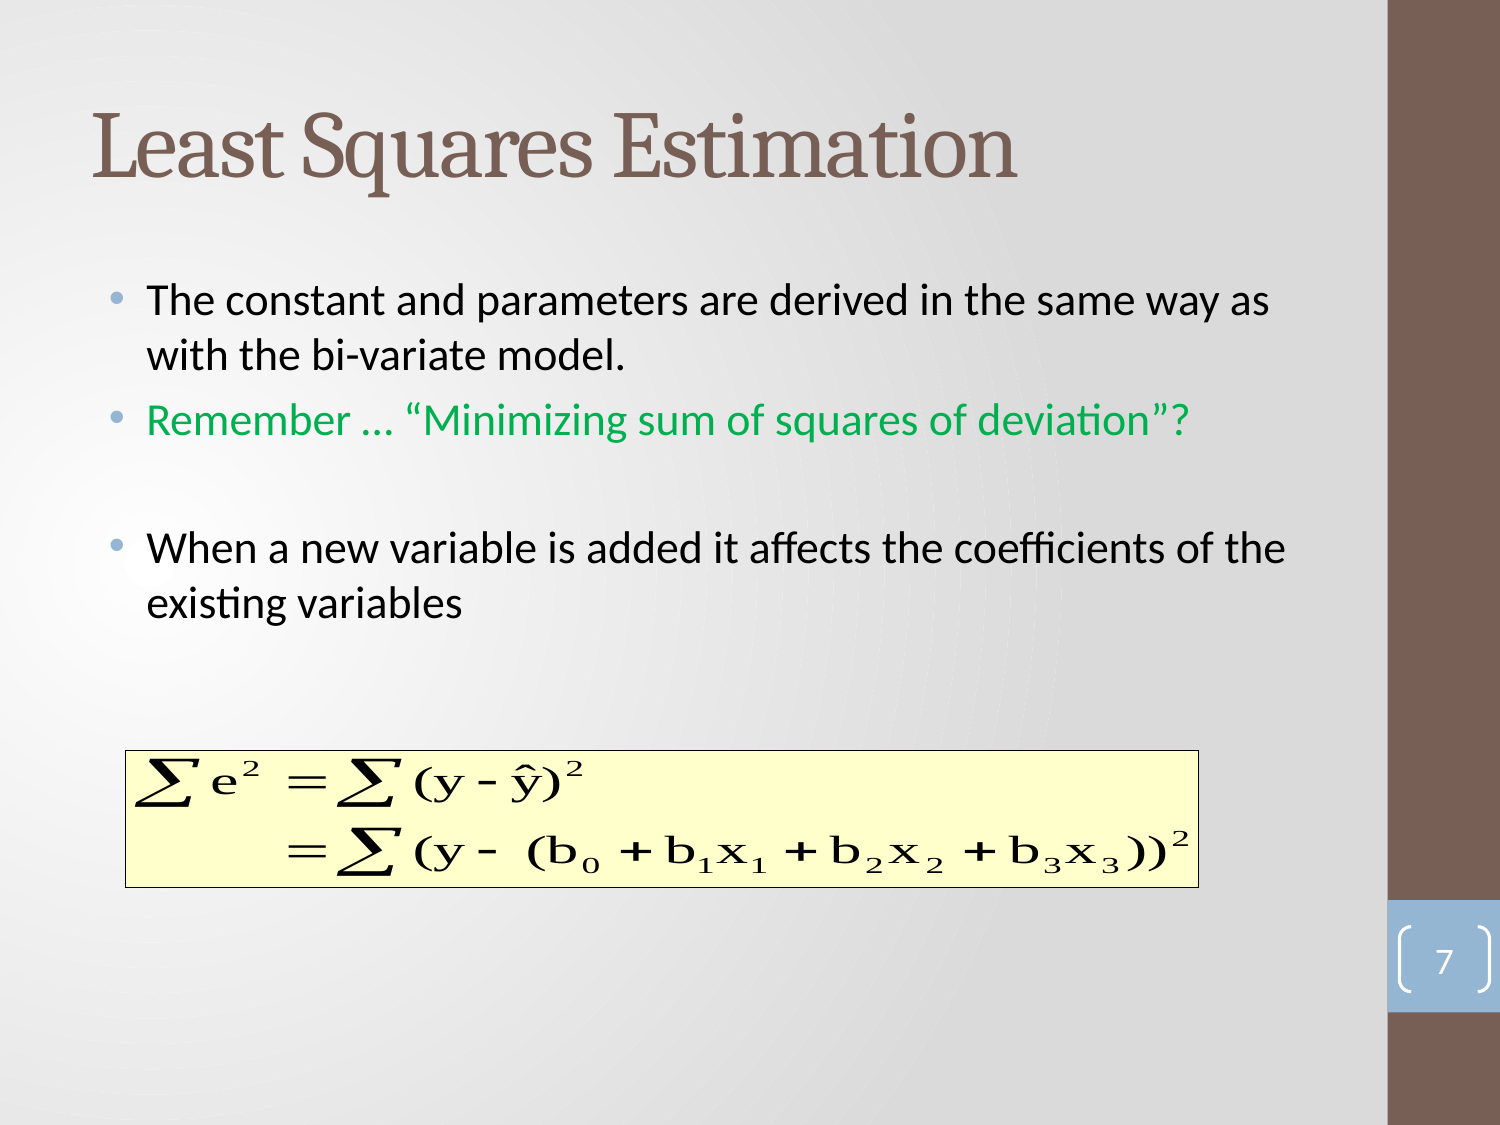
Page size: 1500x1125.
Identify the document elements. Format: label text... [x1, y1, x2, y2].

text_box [124, 749, 1200, 889]
title Least Squares Estimation [75, 45, 1325, 233]
slide_number 7 [1397, 925, 1492, 994]
list The constant and parameters are derived in the same way as with the bi-variate model. Remember … “Minimizing sum of squares of deviation”? When a new variable is added it affects the coefficients of the existing variables [75, 262, 1325, 688]
